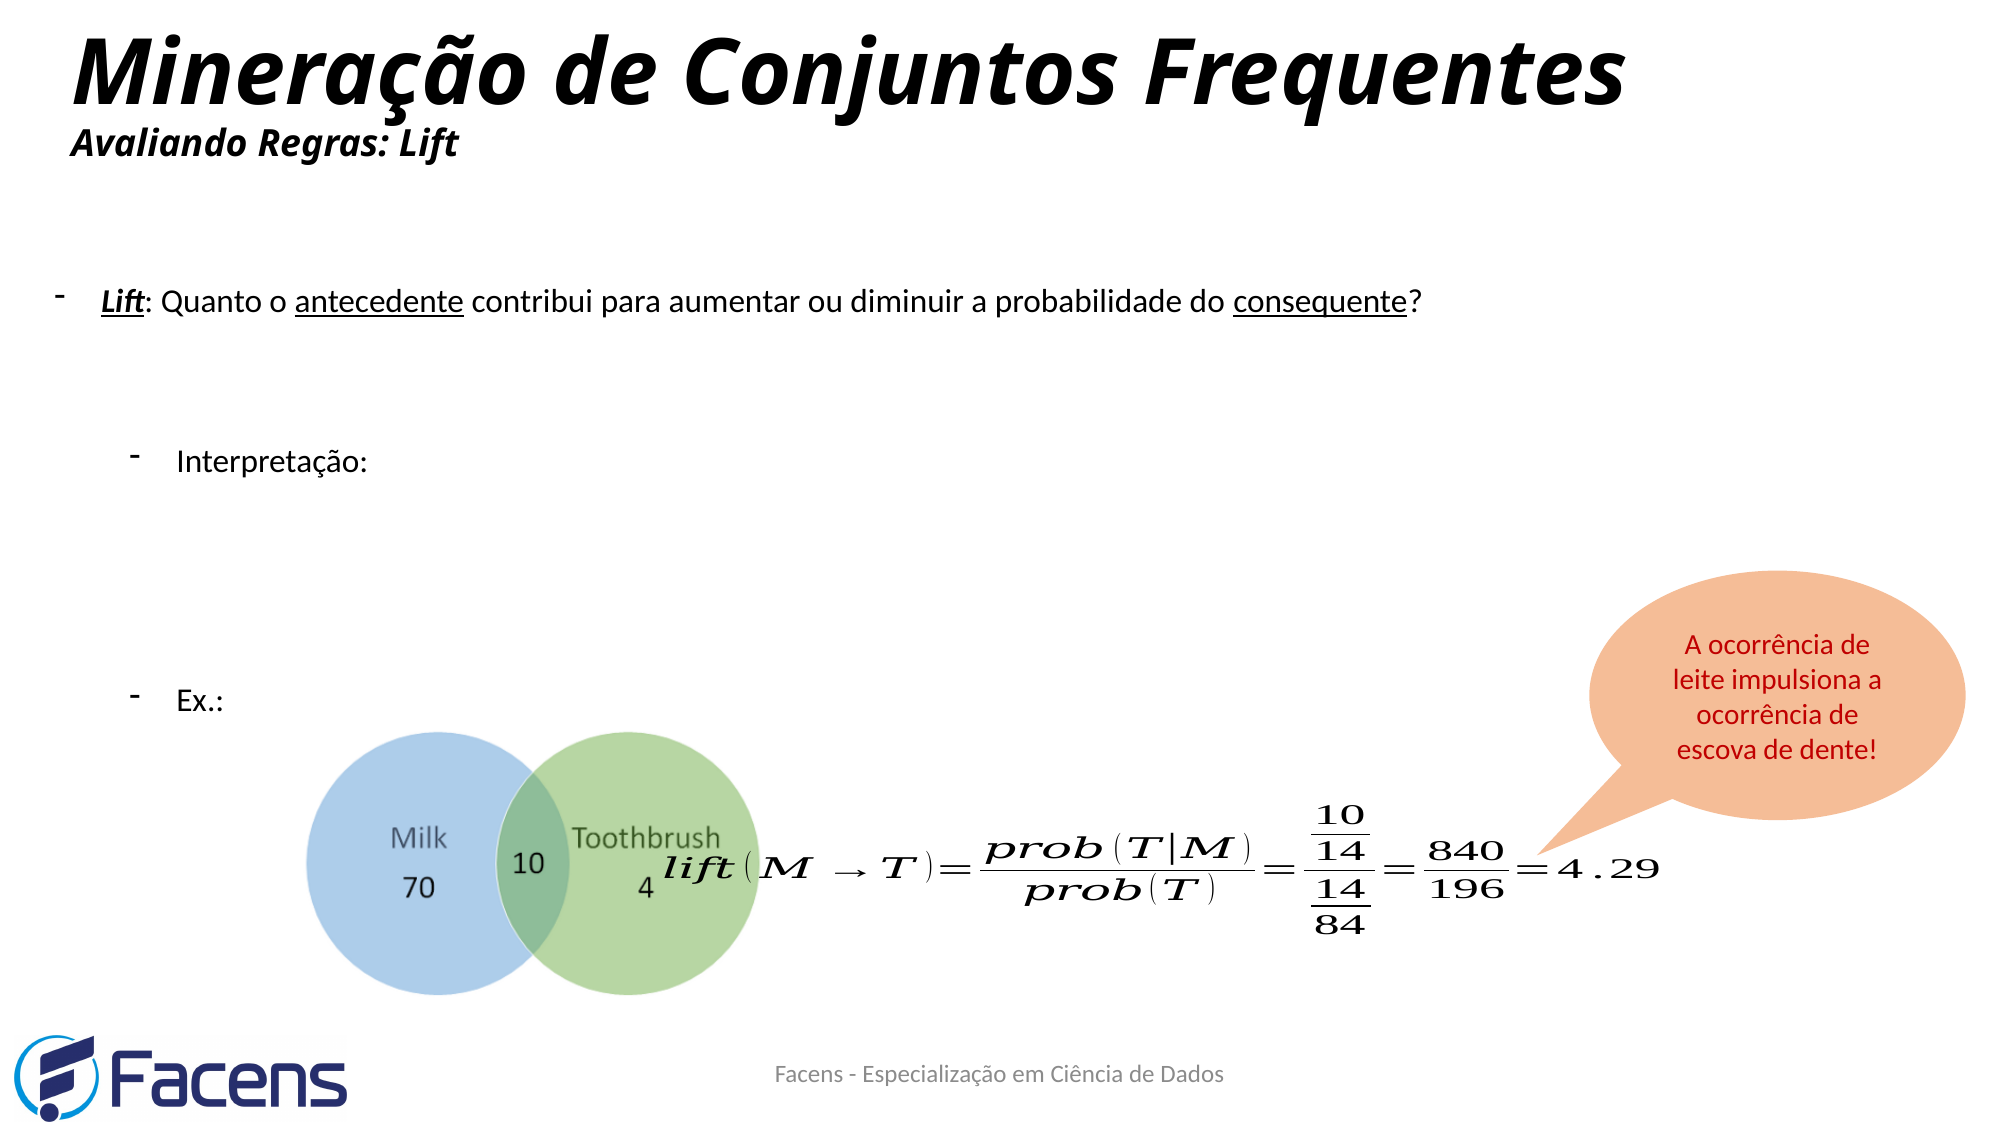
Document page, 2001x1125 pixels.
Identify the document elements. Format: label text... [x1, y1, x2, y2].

picture [14, 1035, 48, 1069]
footer Facens - Especialização em Ciência de Dados [662, 1042, 1338, 1103]
text_box Mineração de Conjuntos Frequentes Avaliando Regras: Lift [56, 0, 1782, 204]
picture [295, 716, 770, 1010]
text_box A ocorrência de leite impulsiona a ocorrência de escova de dente! [1536, 570, 1966, 856]
picture [14, 1035, 347, 1122]
